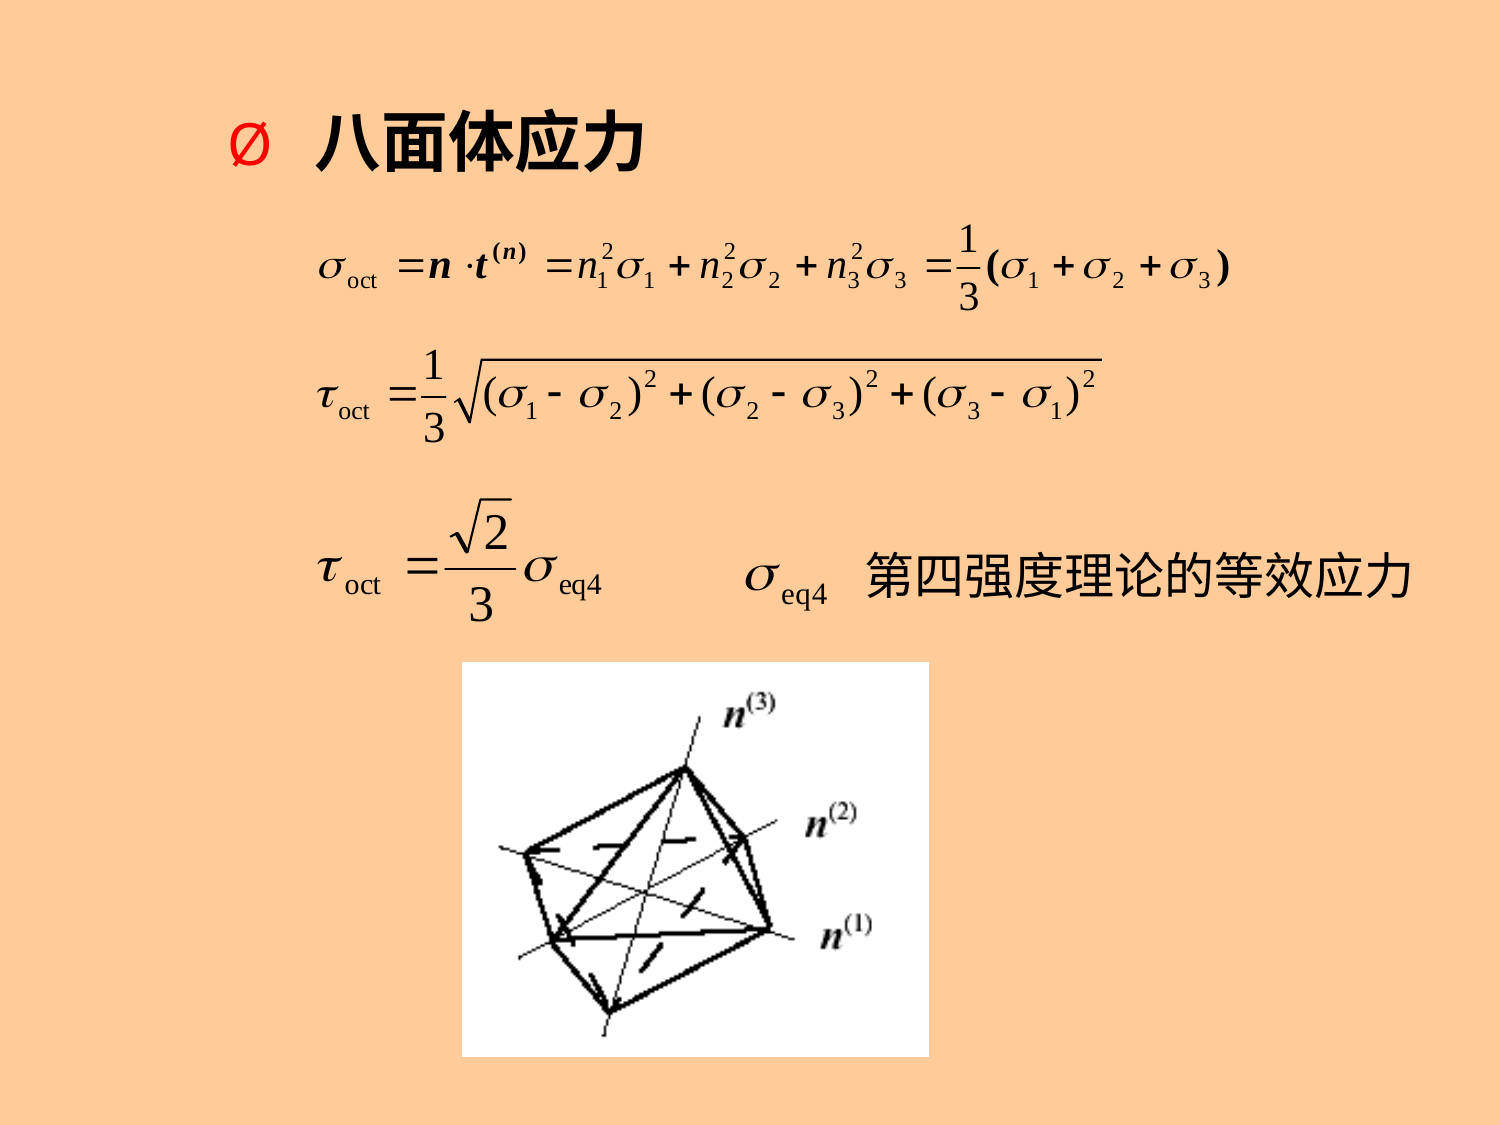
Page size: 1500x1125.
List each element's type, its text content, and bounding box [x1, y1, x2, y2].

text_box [312, 337, 1112, 452]
text_box Ø [213, 99, 289, 185]
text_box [312, 212, 1239, 320]
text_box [312, 487, 613, 633]
text_box 八面体应力 [300, 92, 788, 188]
picture [462, 662, 929, 1057]
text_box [737, 537, 836, 622]
text_box 第四强度理论的等效应力 [849, 537, 1450, 613]
